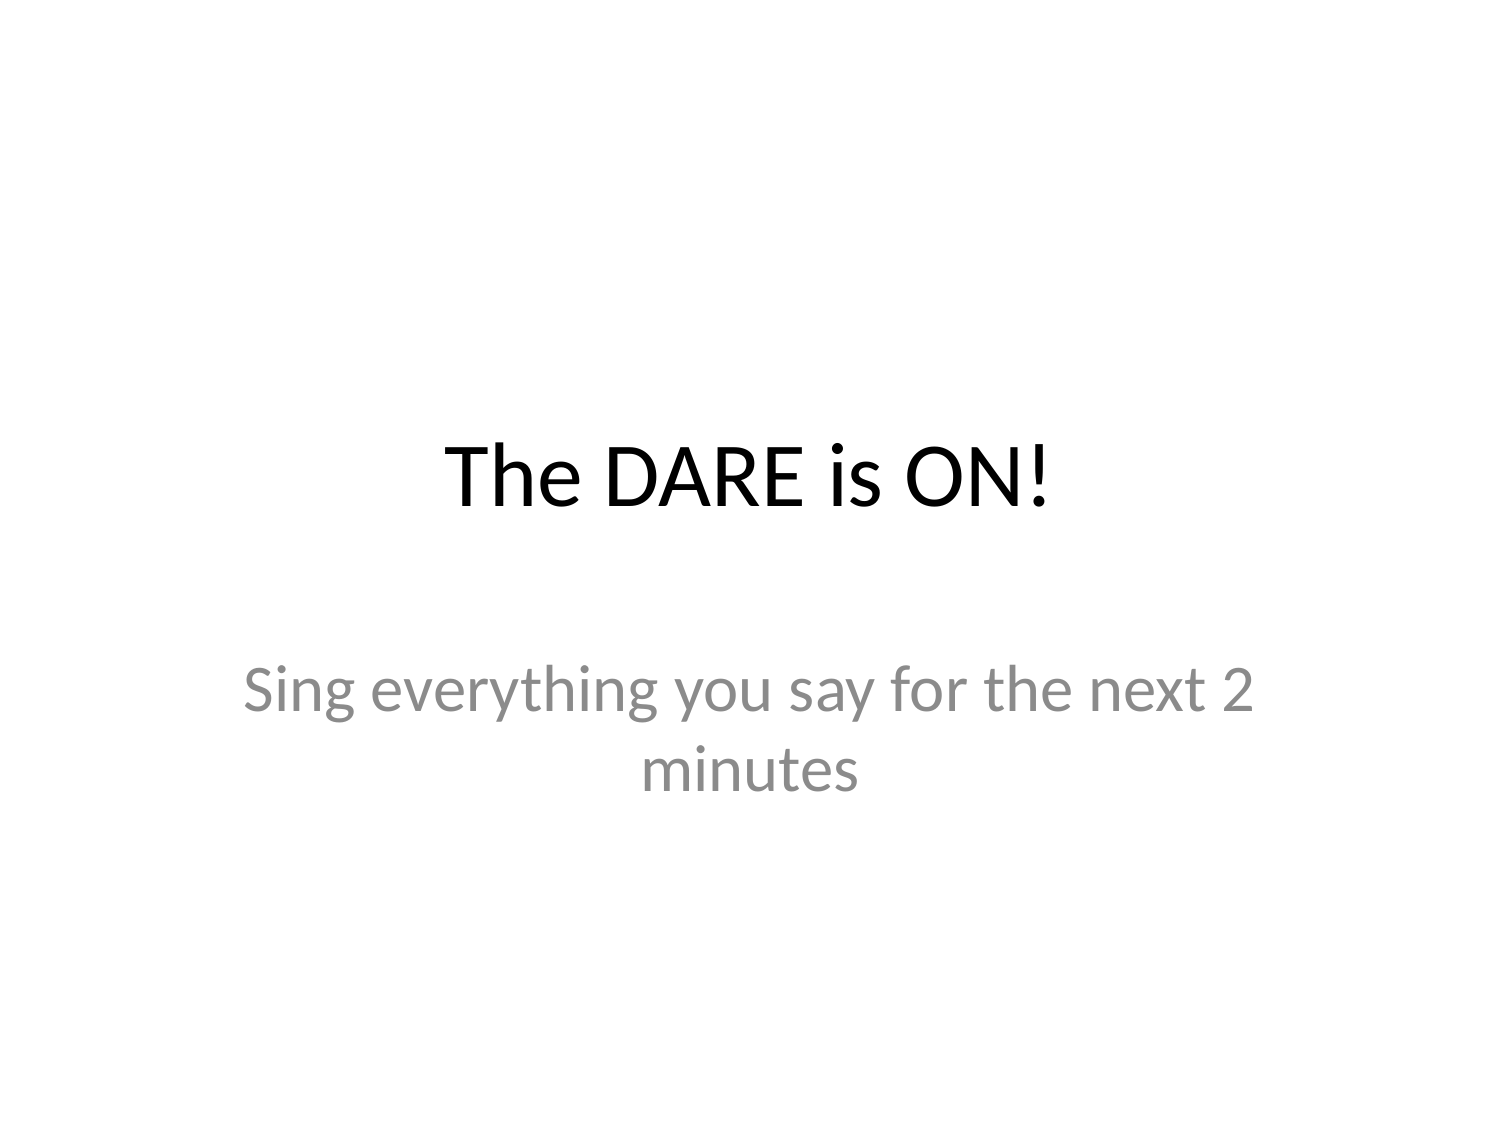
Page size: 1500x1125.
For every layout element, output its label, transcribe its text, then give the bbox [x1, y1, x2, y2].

subtitle Sing everything you say for the next 2 minutes [225, 637, 1275, 925]
title The DARE is ON! [112, 349, 1388, 591]
